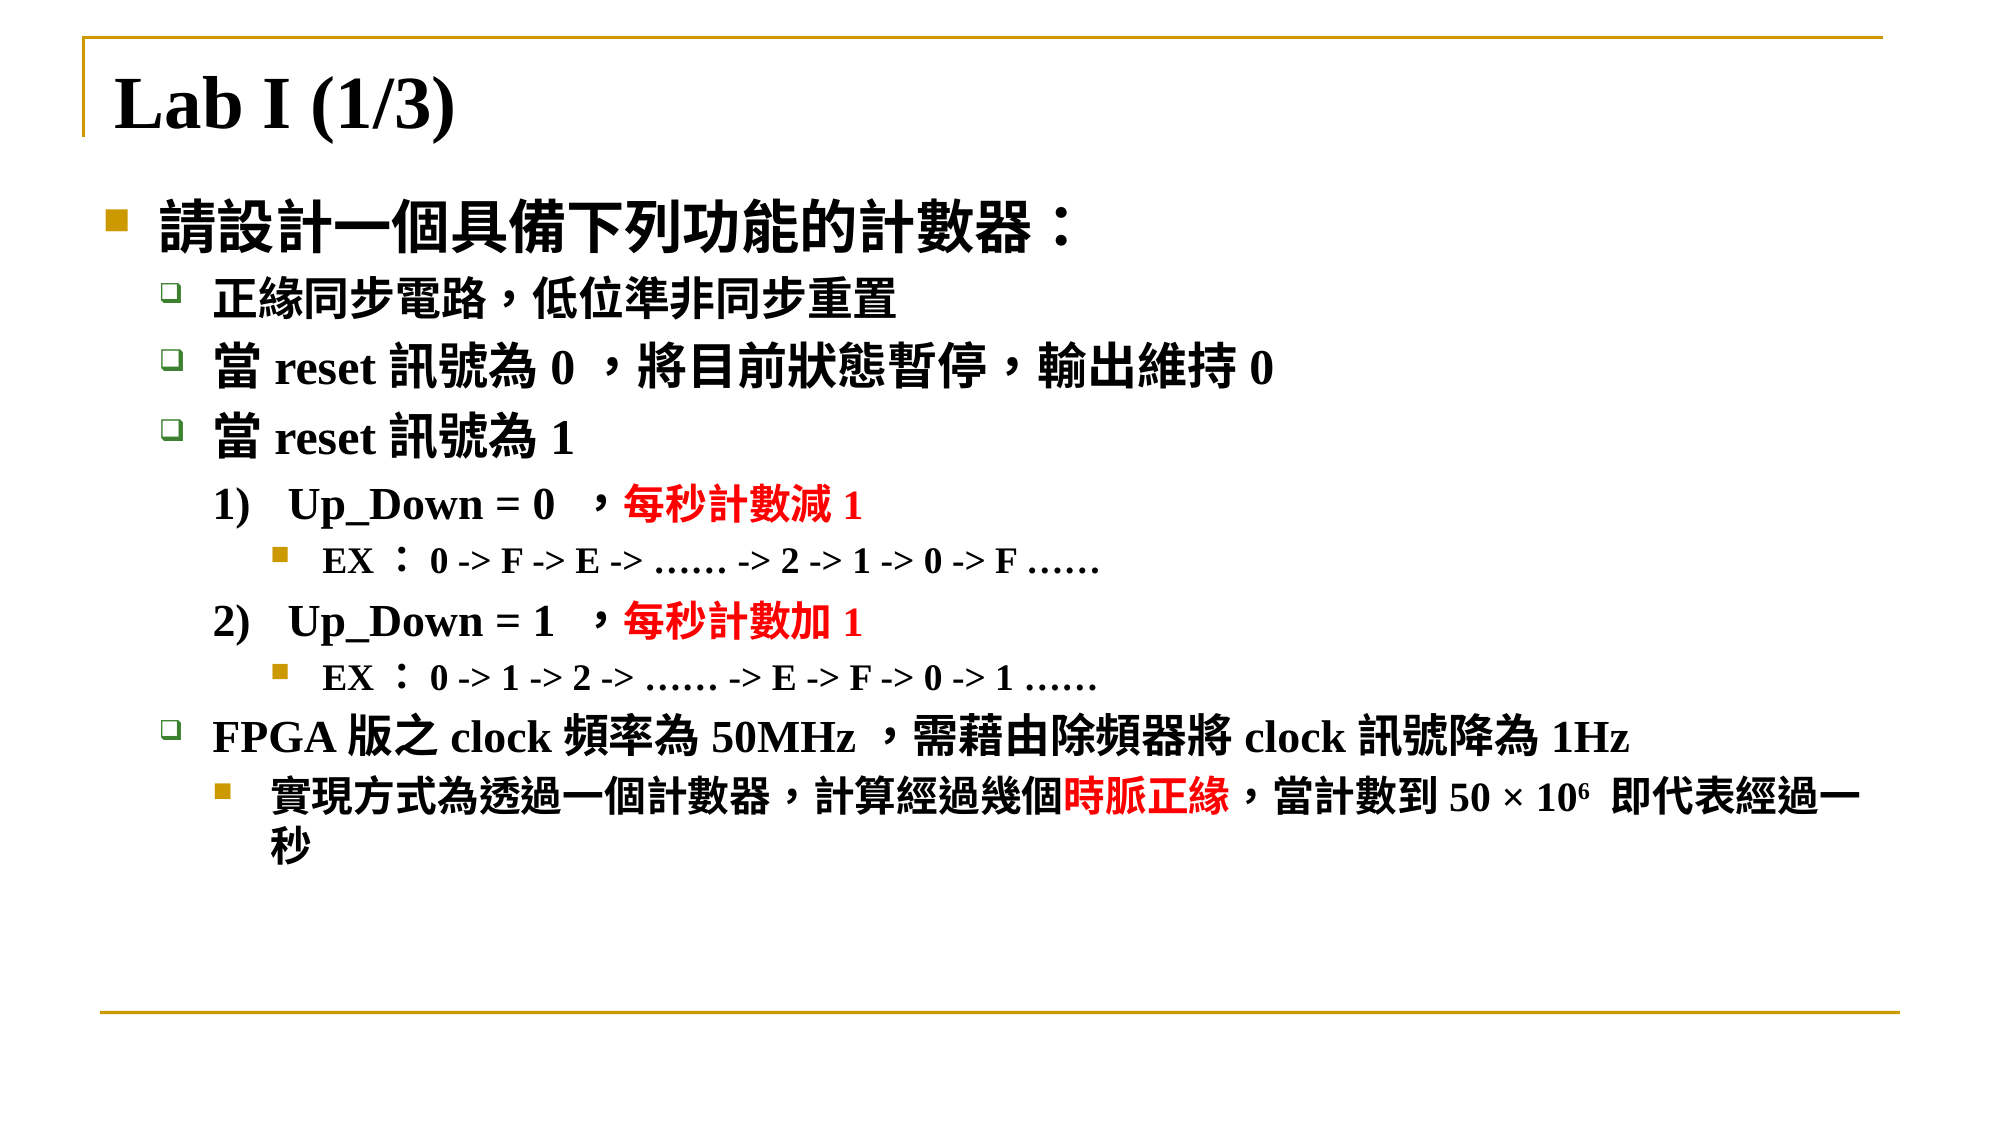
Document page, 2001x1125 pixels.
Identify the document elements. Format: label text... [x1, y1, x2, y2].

title Lab I (1/3) [99, 45, 1961, 244]
list 請設計一個具備下列功能的計數器： 正緣同步電路，低位準非同步重置 當reset訊號為0，將目前狀態暫停，輸出維持0 當reset訊號為1 Up_Down = 0 ，每秒計數減1 EX：0 -> F -> E -> …… -> 2 -> 1 -> 0 -> F …… Up_Down = 1 ，每秒計數加1 EX：0 -> 1 -> 2 -> …… -> E -> F -> 0 -> 1 …… FPGA版之clock頻率為50MHz，需藉由除頻器將clock訊號降為1Hz 實現方式為透過一個計數器，計算經過幾個時脈正緣，當計數到50 × 106 即代表經過一秒 [87, 101, 1900, 863]
